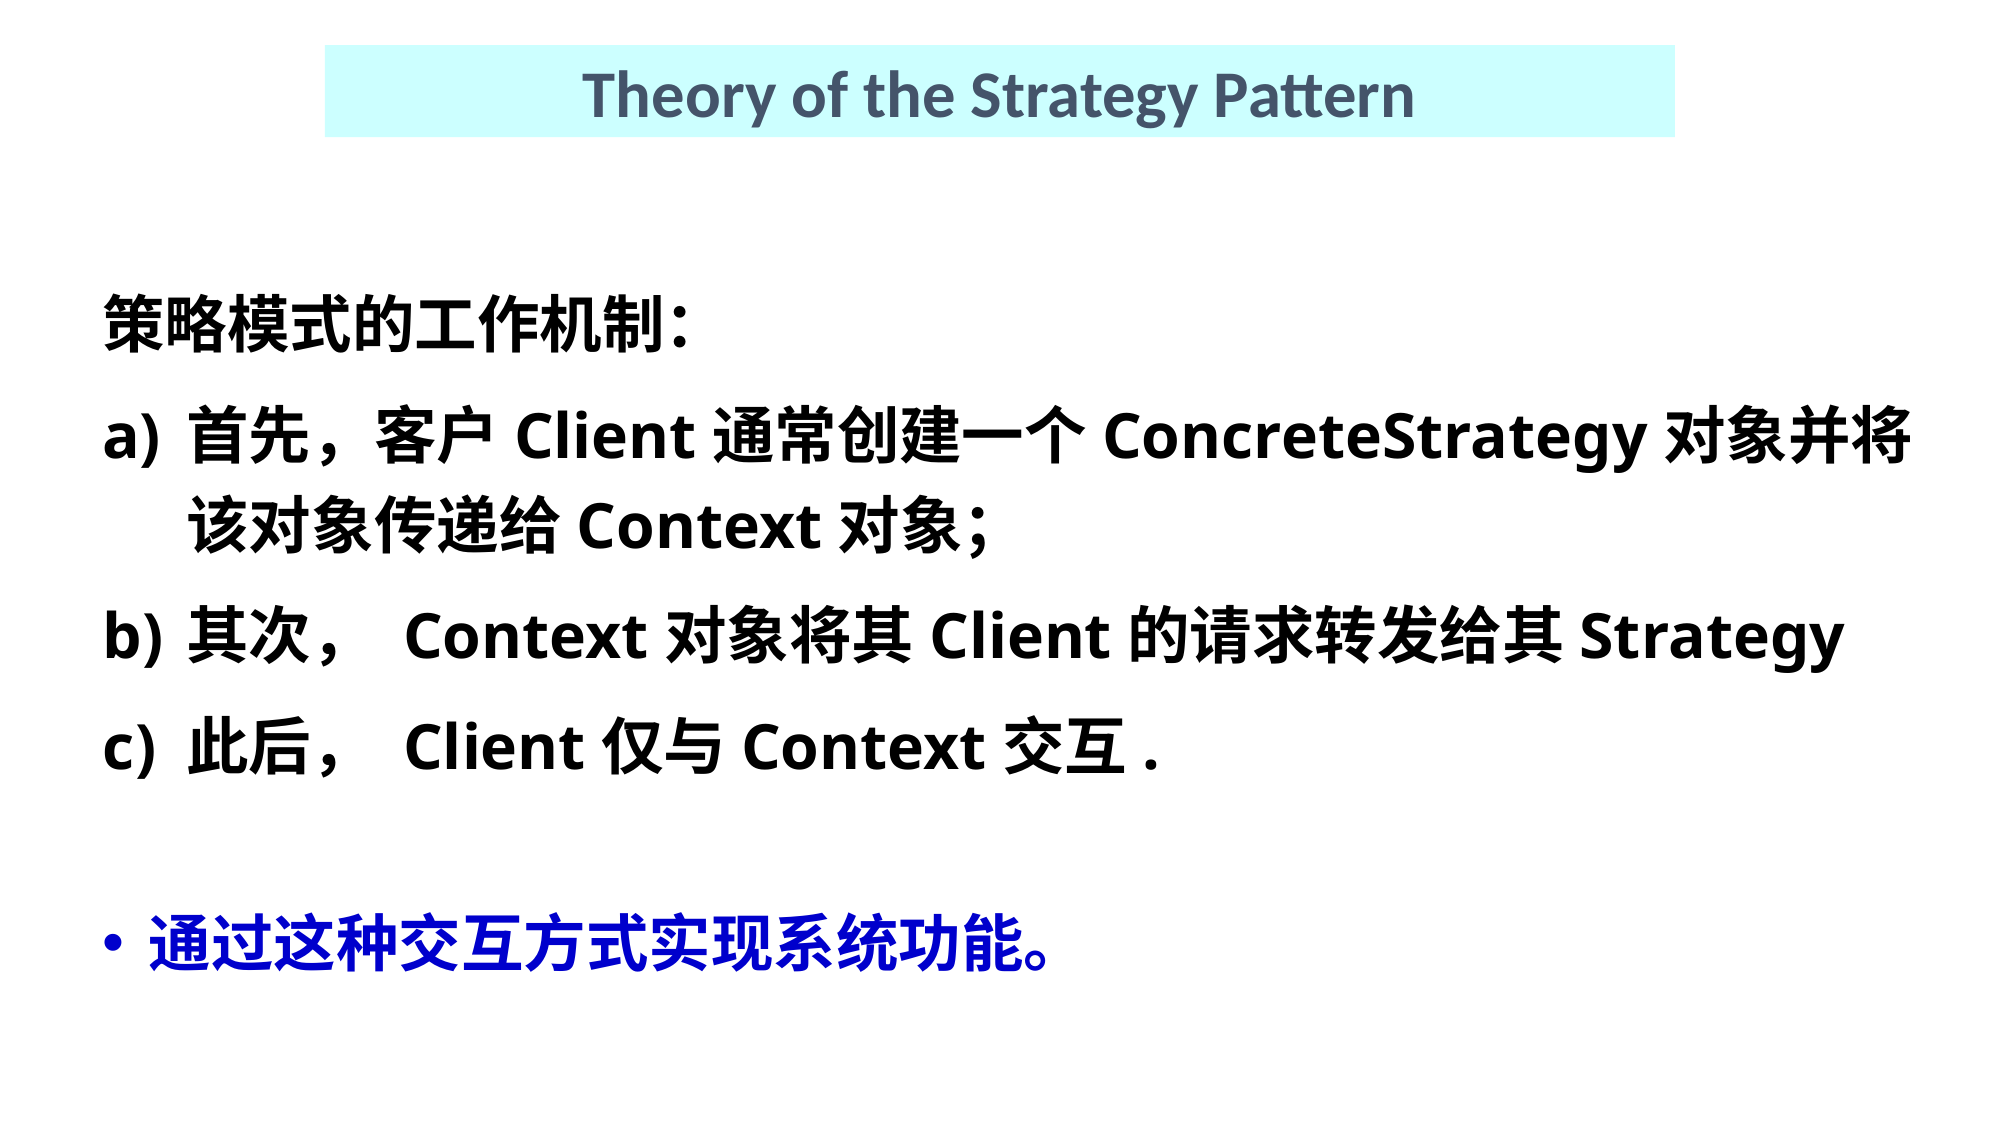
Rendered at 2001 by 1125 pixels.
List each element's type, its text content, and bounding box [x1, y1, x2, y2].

text_box Theory of the Strategy Pattern [324, 45, 1675, 138]
list 策略模式的工作机制： 首先，客户Client通常创建一个ConcreteStrategy对象并将该对象传递给Context对象； 其次， Context对象将其Client的请求转发给其Strategy 此后， Client仅与Context交互. [87, 262, 1942, 817]
text_box 通过这种交互方式实现系统功能。 [87, 896, 1137, 987]
